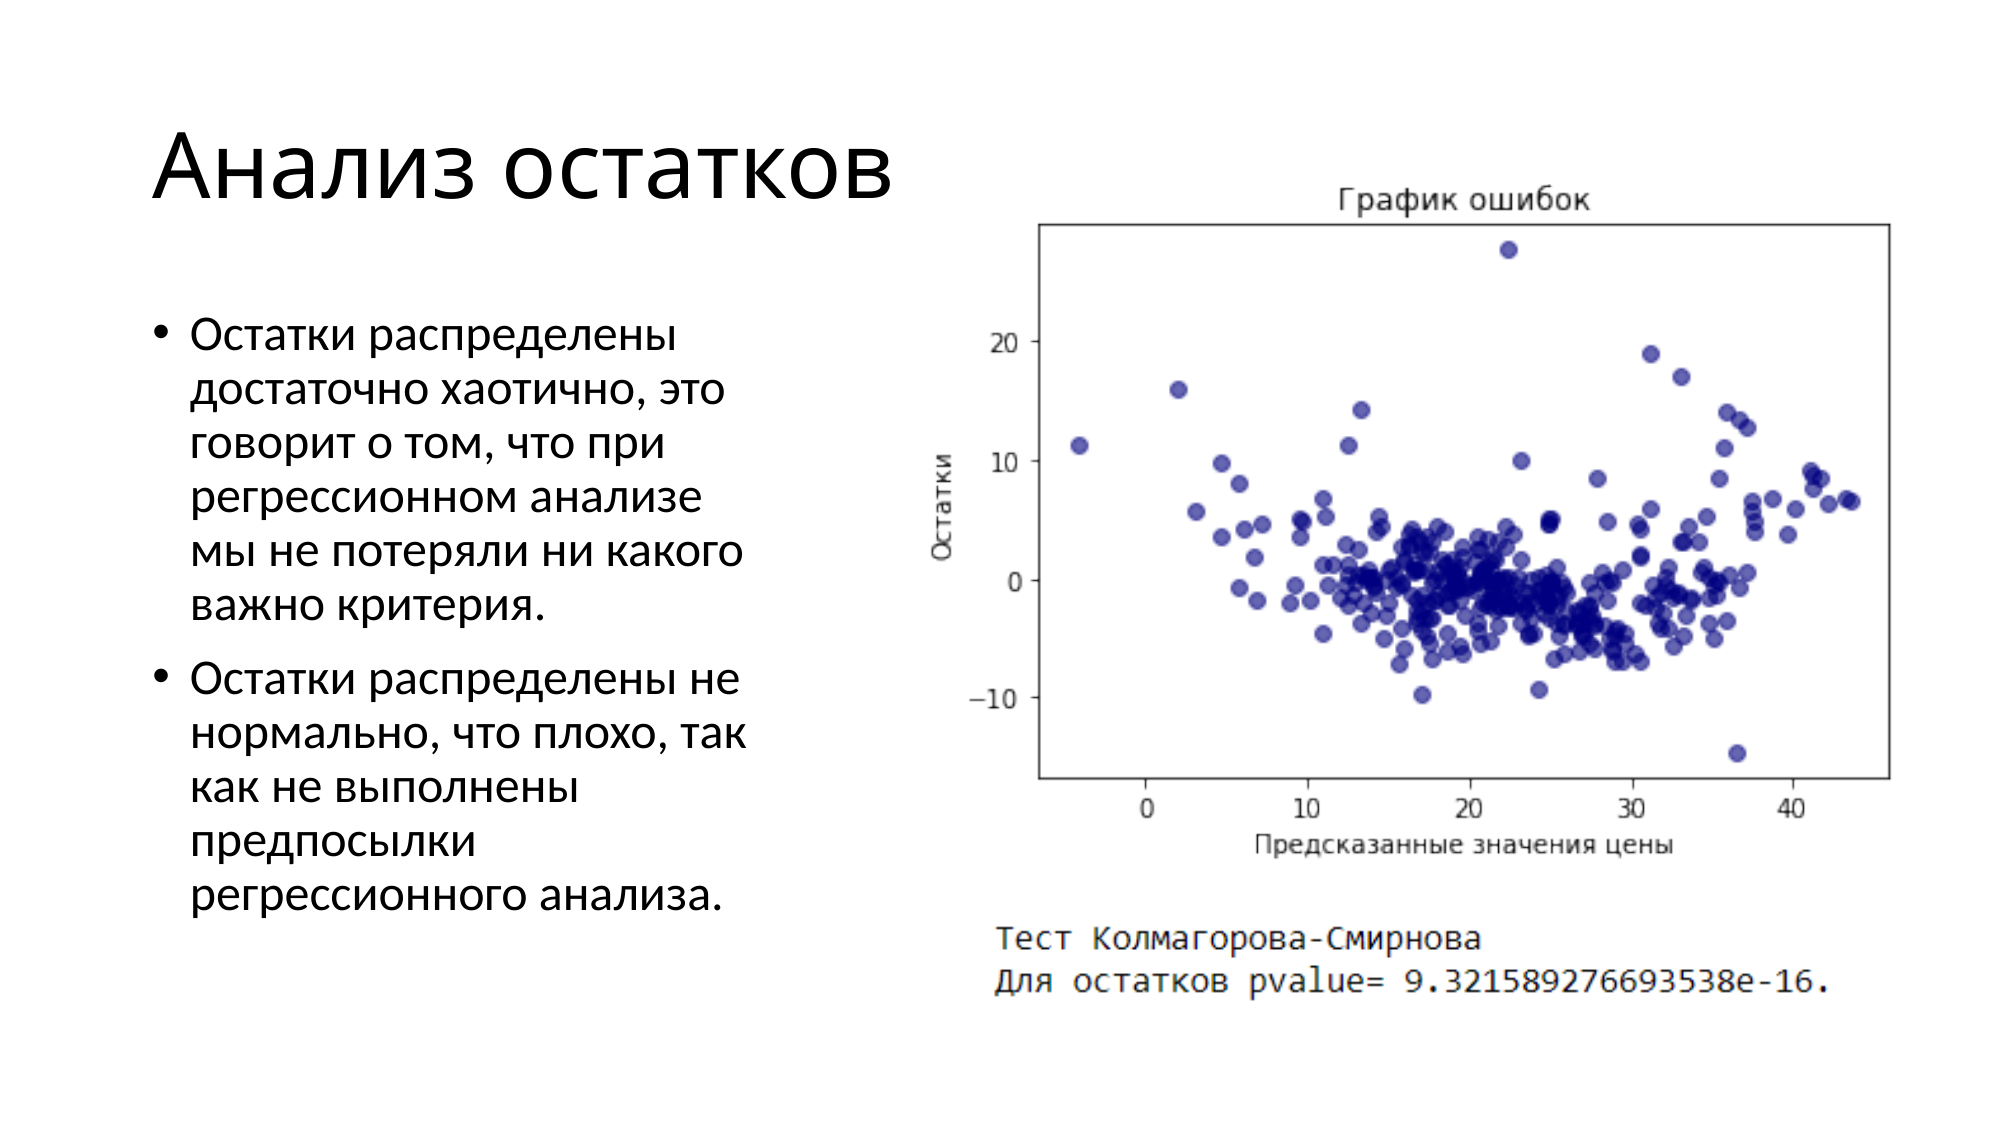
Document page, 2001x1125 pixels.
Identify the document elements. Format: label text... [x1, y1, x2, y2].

title Анализ остатков [137, 59, 1863, 278]
picture [914, 168, 1907, 875]
list Остатки распределены достаточно хаотично, это говорит о том, что при регрессионном анализе мы не потеряли ни какого важно критерия. Остатки распределены не нормально, что плохо, так как не выполнены предпосылки регрессионного анализа. [137, 299, 763, 974]
picture [979, 893, 1842, 1020]
